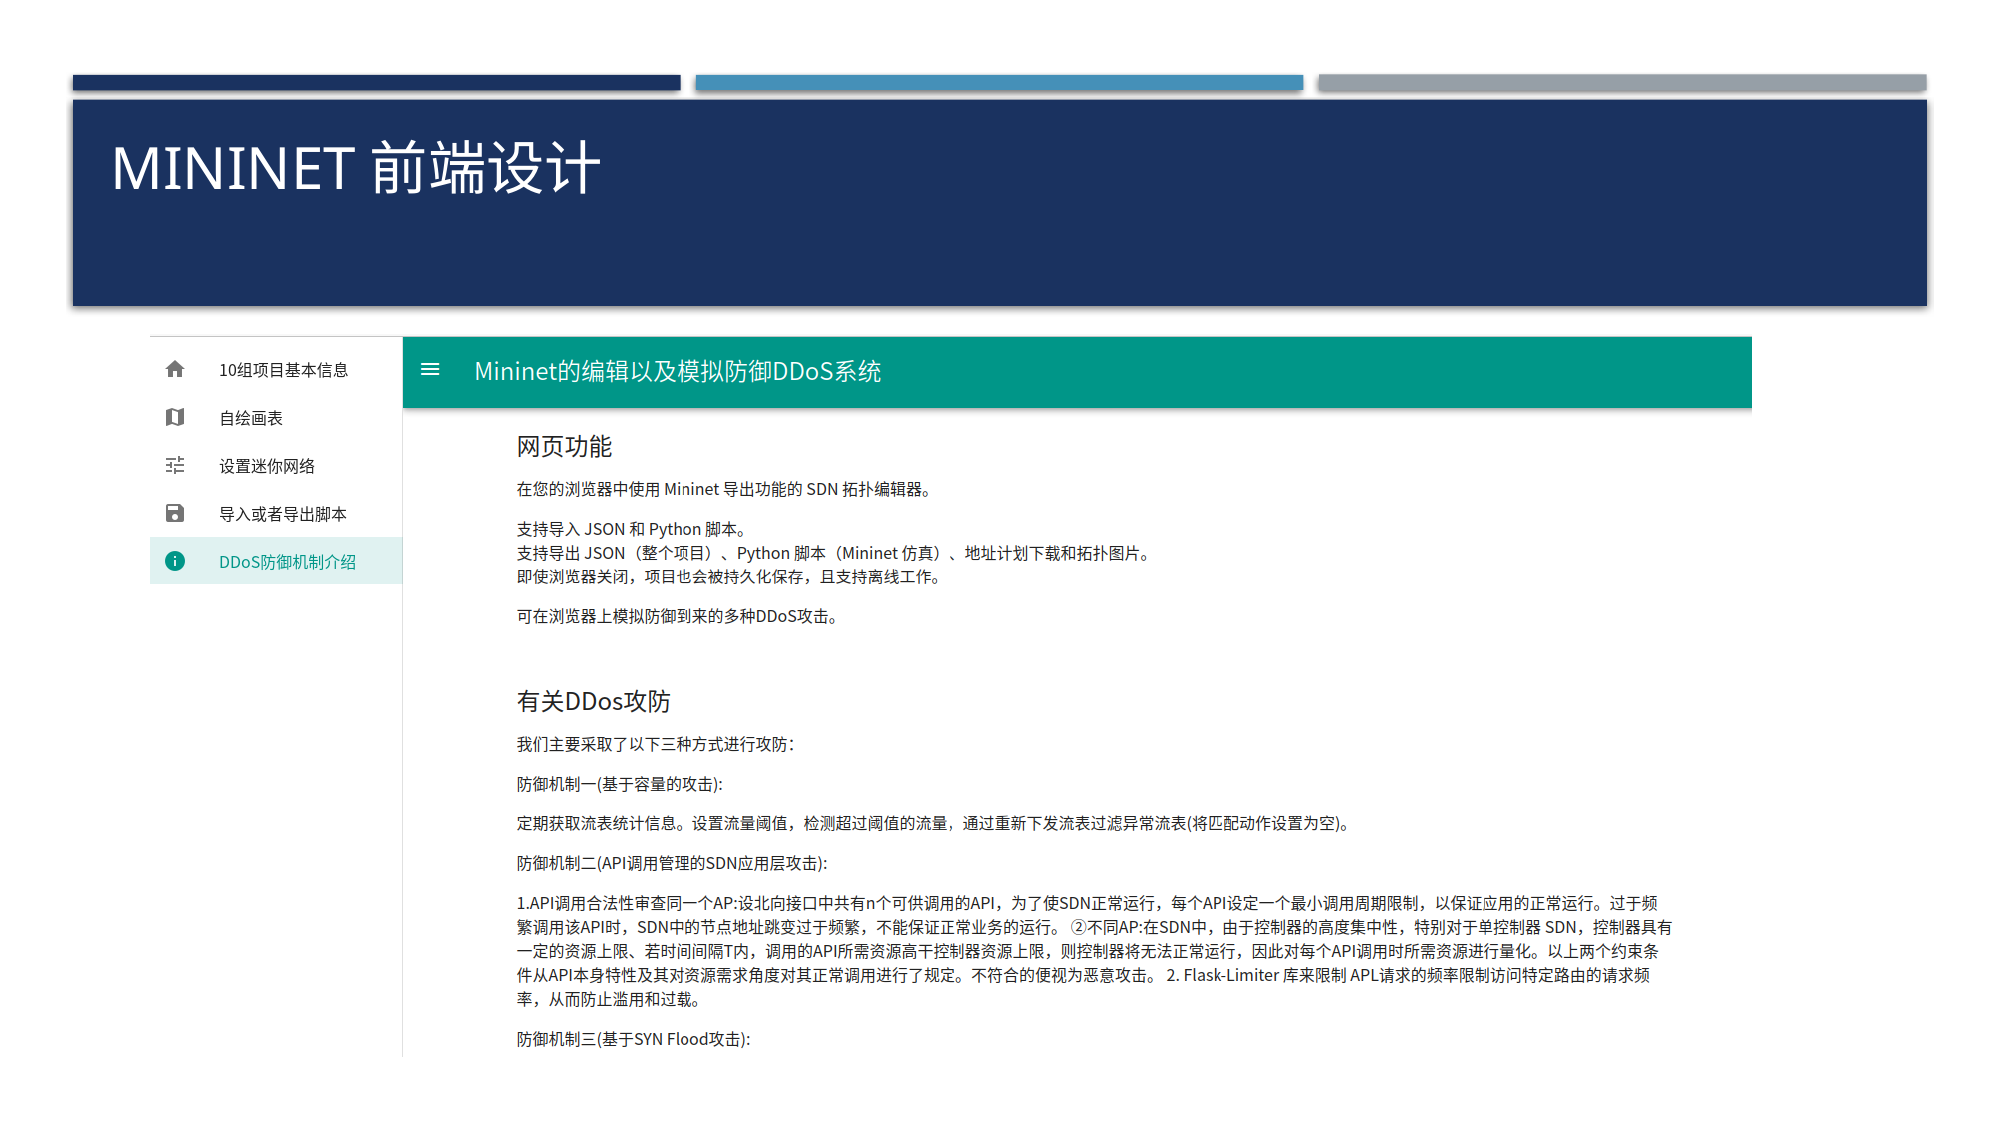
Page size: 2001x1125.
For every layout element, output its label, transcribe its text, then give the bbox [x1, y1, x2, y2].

picture [149, 333, 1753, 1058]
title Mininet前端设计 [95, 113, 1905, 276]
